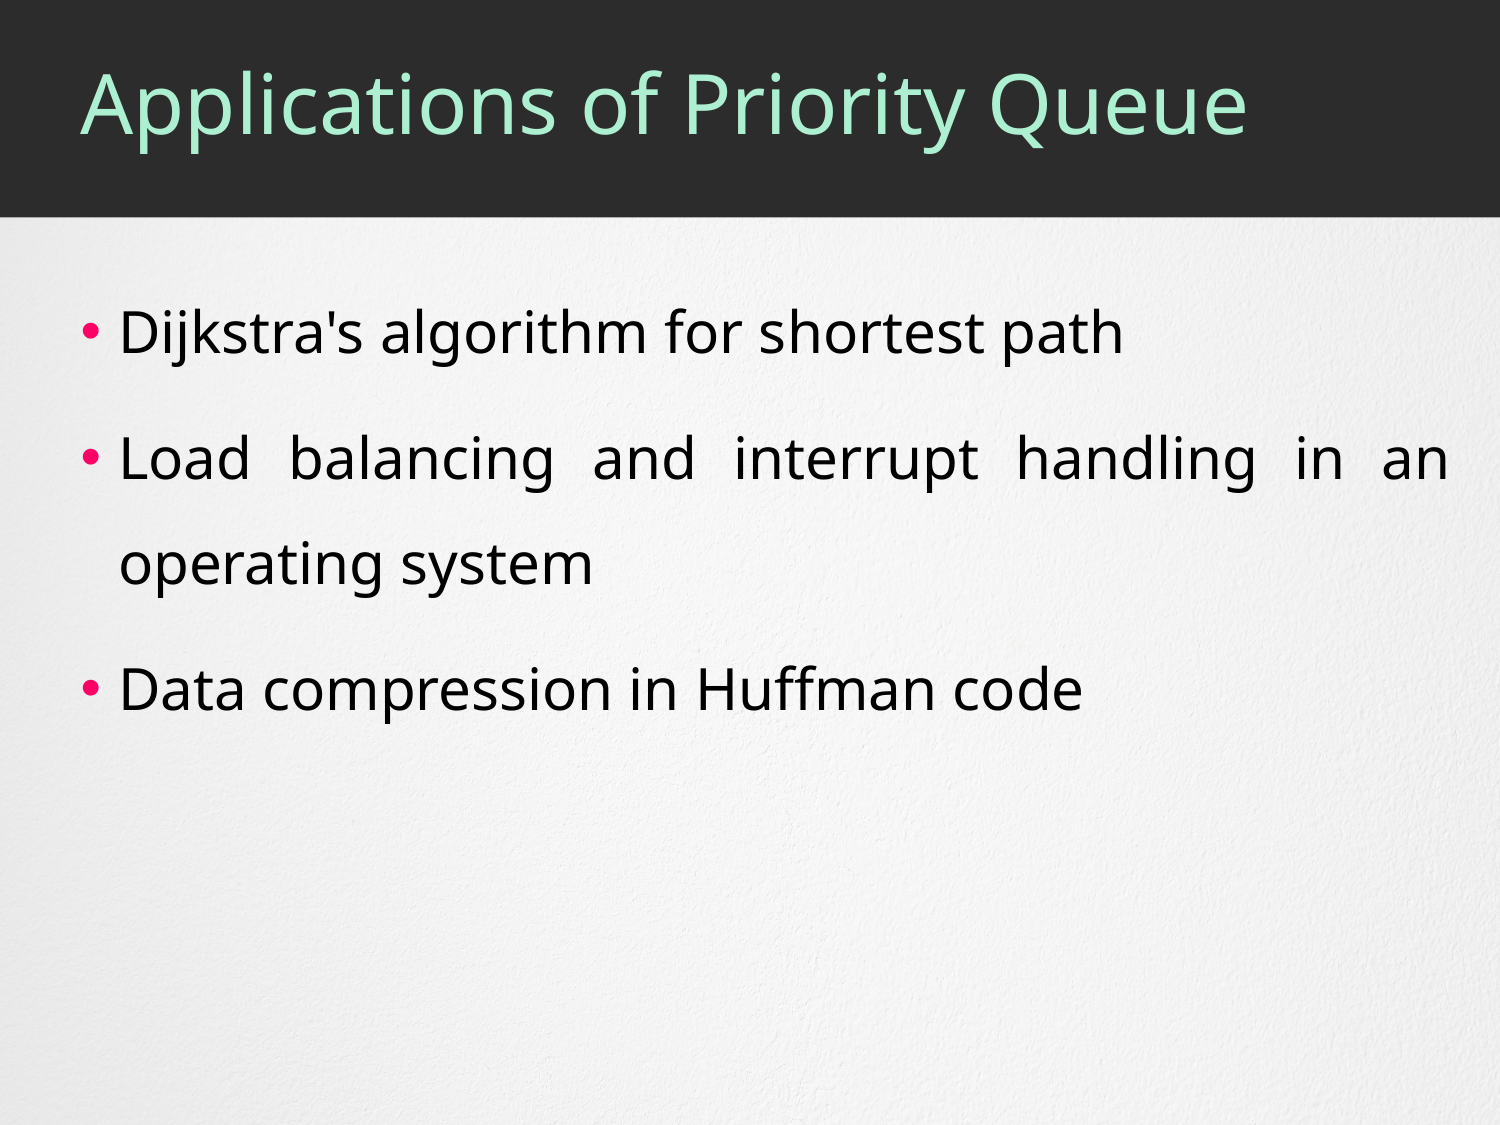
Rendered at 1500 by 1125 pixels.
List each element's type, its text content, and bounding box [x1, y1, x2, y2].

list Dijkstra's algorithm for shortest path Load balancing and interrupt handling in an operating system Data compression in Huffman code [65, 253, 1466, 1094]
title Applications of Priority Queue [65, 0, 1500, 216]
